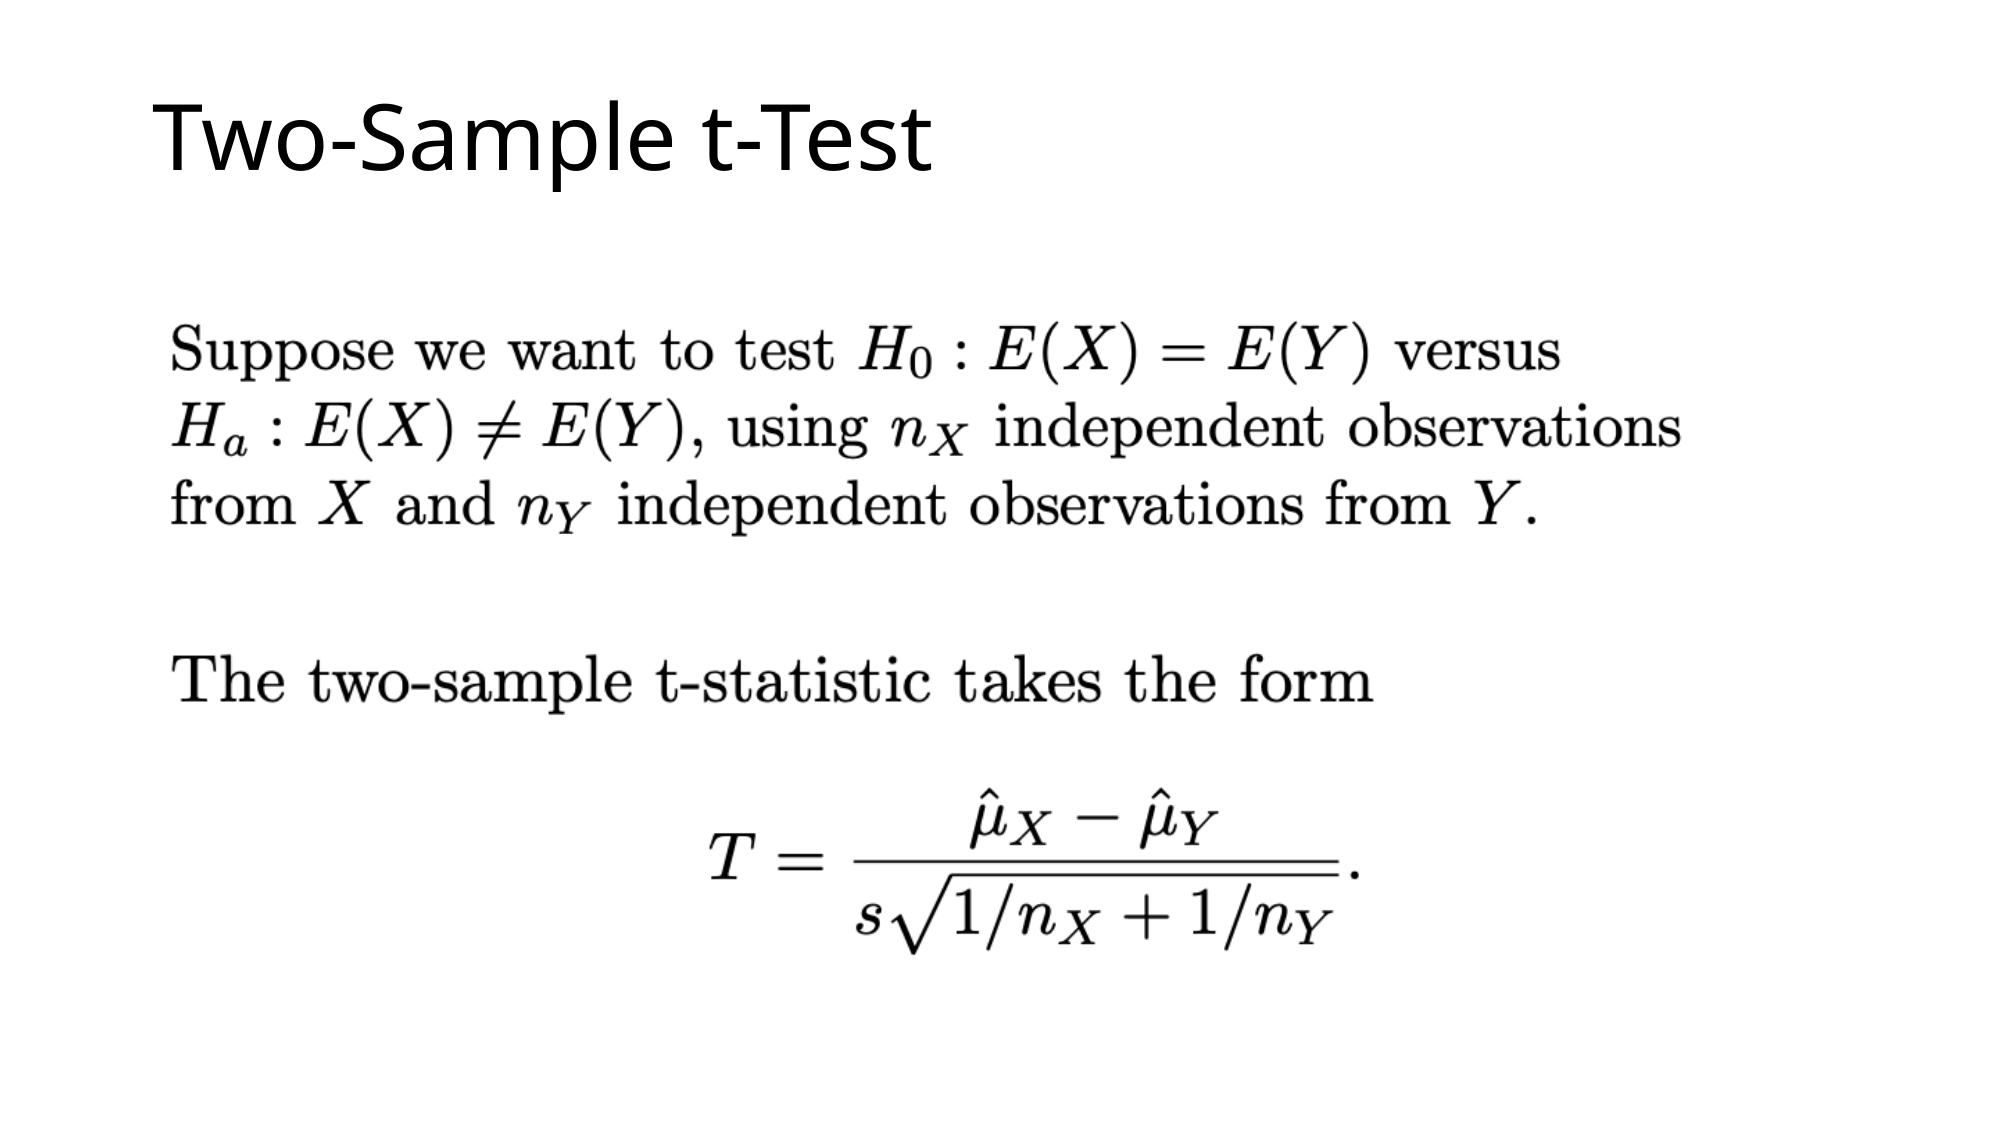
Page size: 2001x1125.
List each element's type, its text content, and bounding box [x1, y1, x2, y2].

picture [163, 315, 1691, 541]
picture [163, 644, 1393, 977]
title Two-Sample t-Test [137, 59, 1863, 221]
